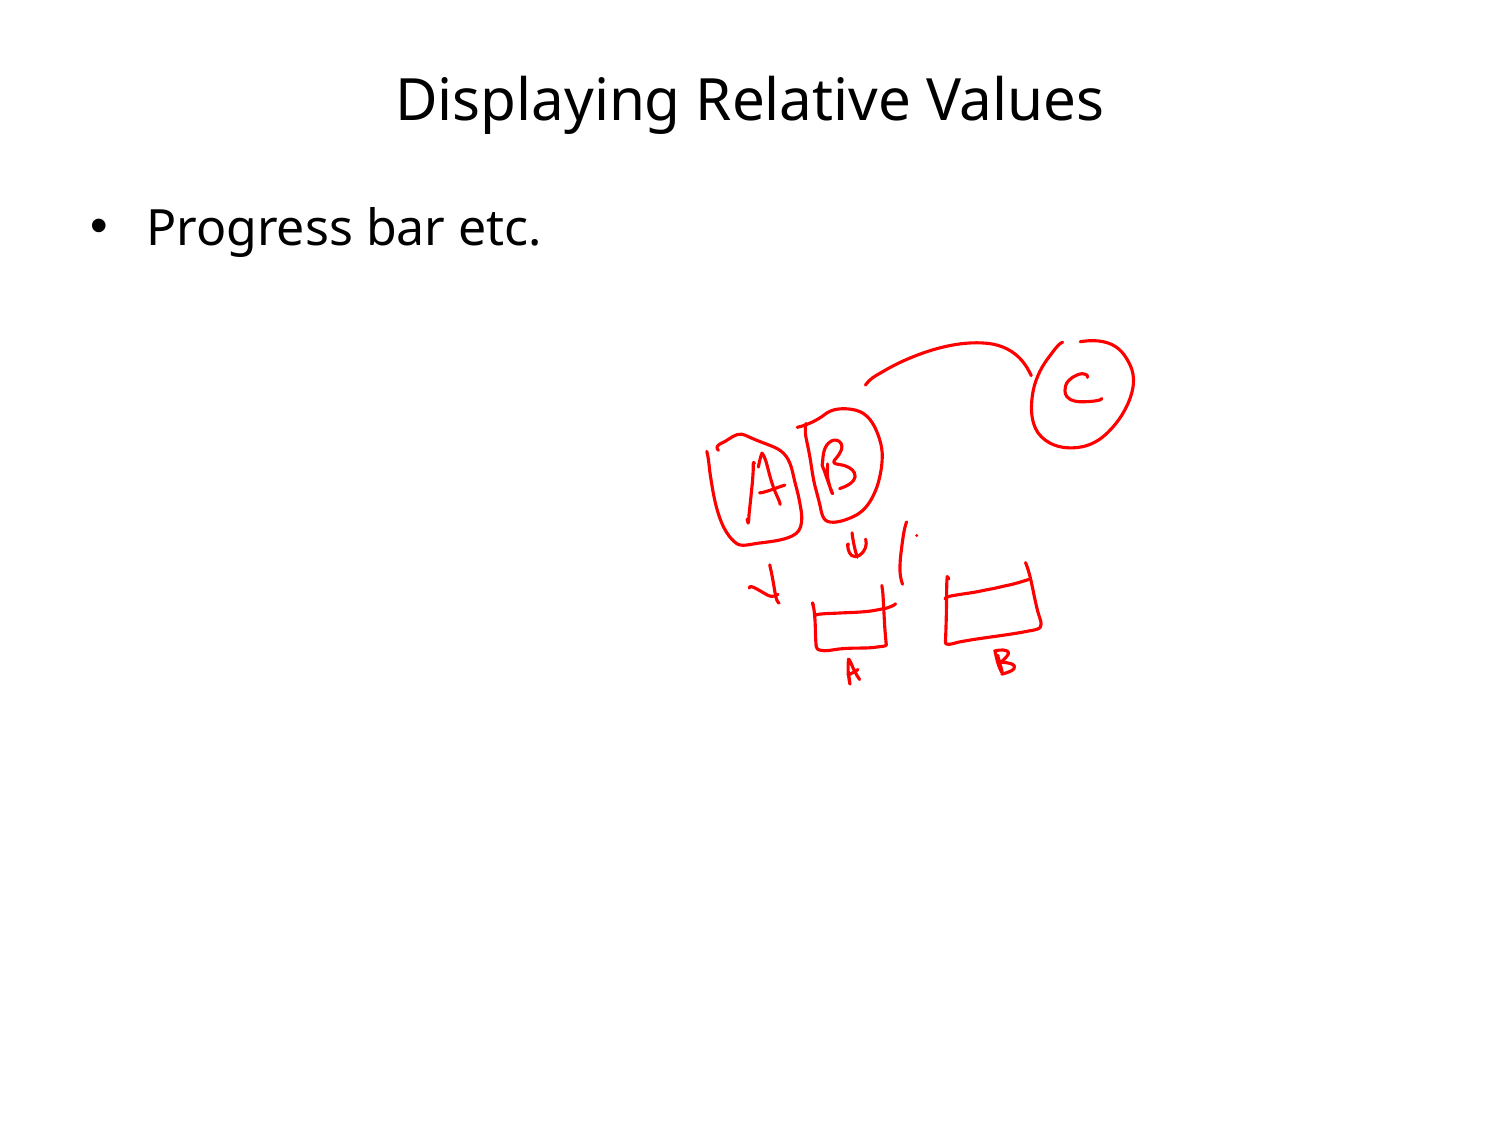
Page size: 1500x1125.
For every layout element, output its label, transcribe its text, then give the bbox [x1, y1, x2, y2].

title Displaying Relative Values [75, 45, 1425, 150]
list Progress bar etc. [75, 187, 1425, 1005]
